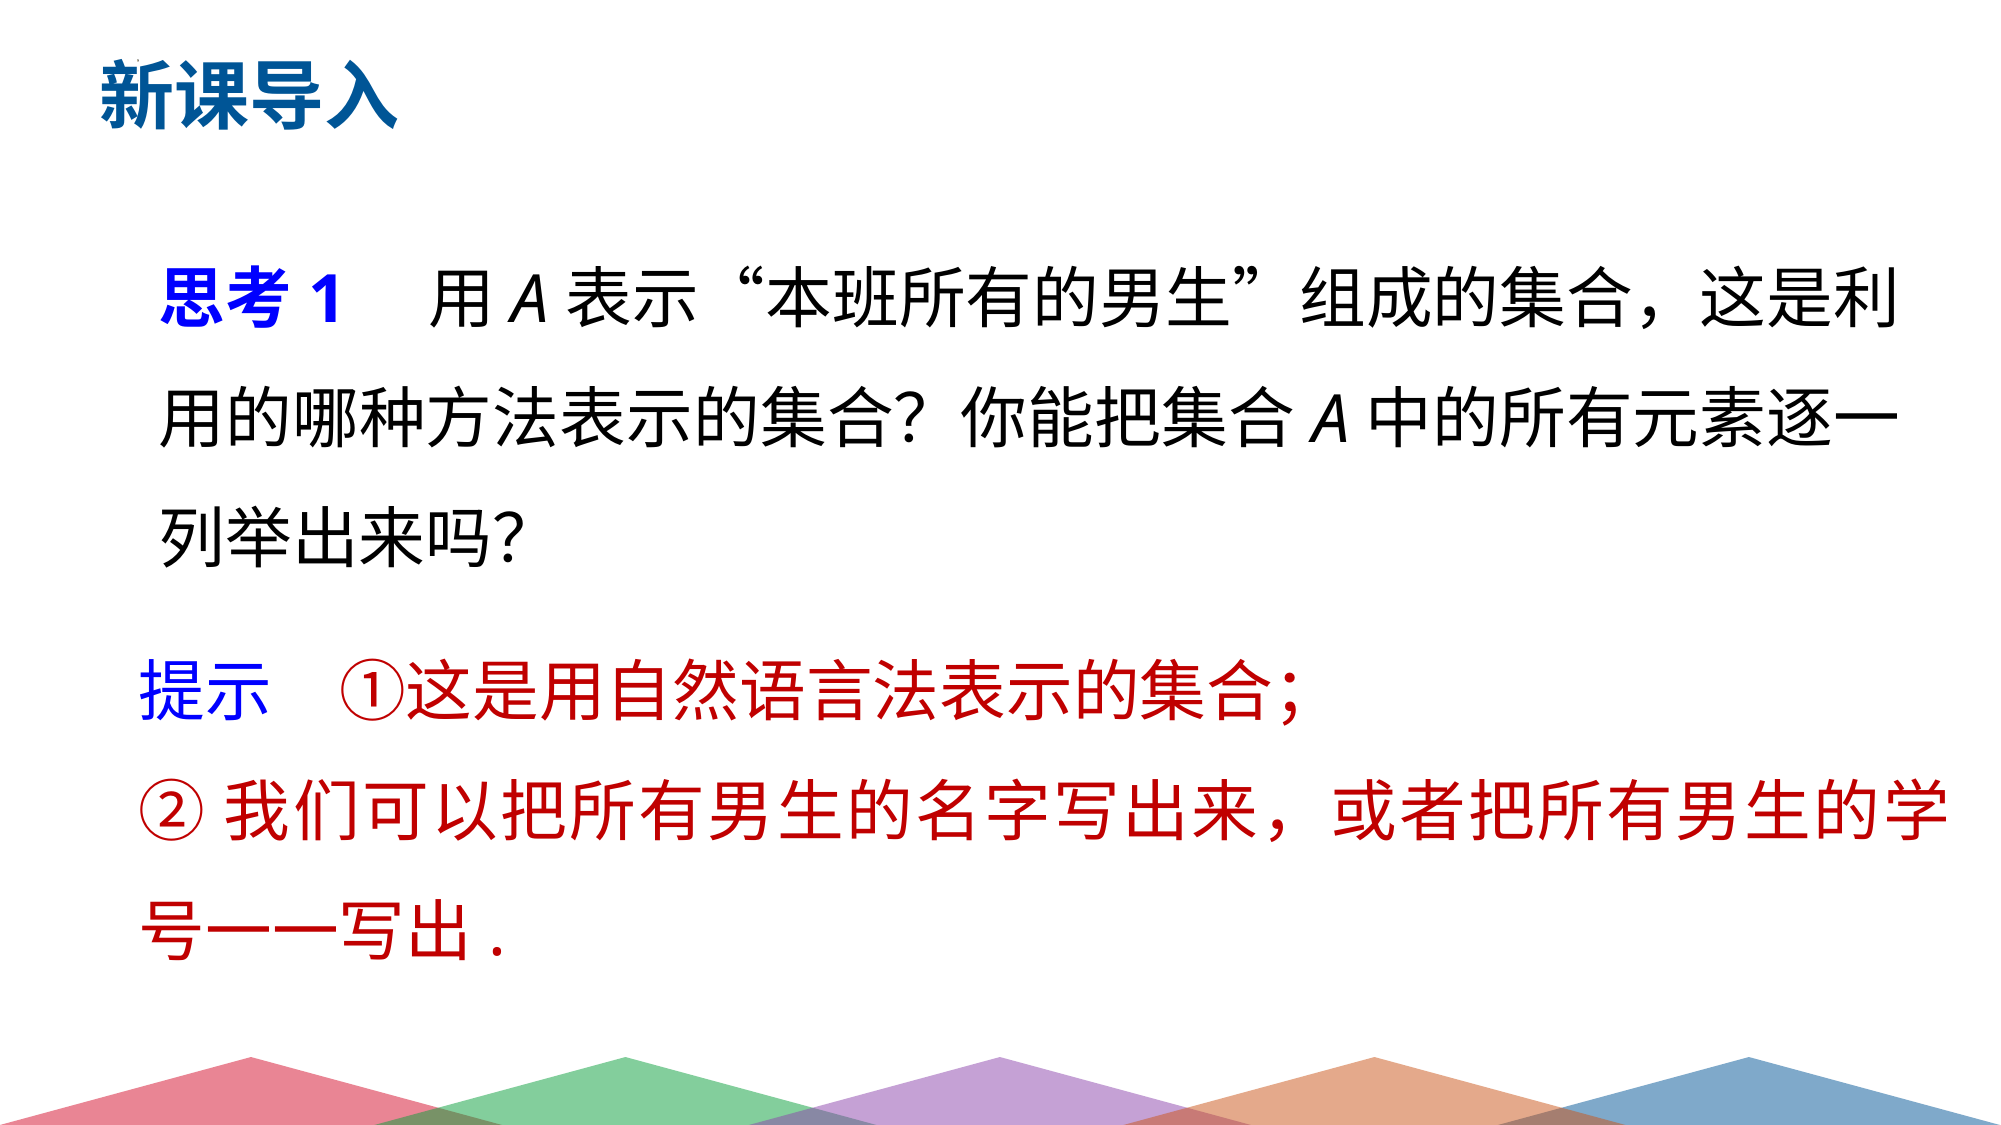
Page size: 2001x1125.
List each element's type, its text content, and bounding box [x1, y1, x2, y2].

text_box 思考1 用A表示“本班所有的男生”组成的集合，这是利用的哪种方法表示的集合？你能把集合A中的所有元素逐一列举出来吗？ [143, 208, 1916, 583]
text_box [1563, 1057, 2000, 1125]
text_box [748, 1057, 1186, 1125]
text_box [1123, 1057, 1626, 1125]
text_box 提示 ①这是用自然语言法表示的集合； ②我们可以把所有男生的名字写出来，或者把所有男生的学号一一写出. [124, 601, 1966, 977]
text_box 新课导入 [84, 40, 1000, 146]
text_box [0, 1057, 437, 1125]
text_box [374, 1057, 811, 1125]
